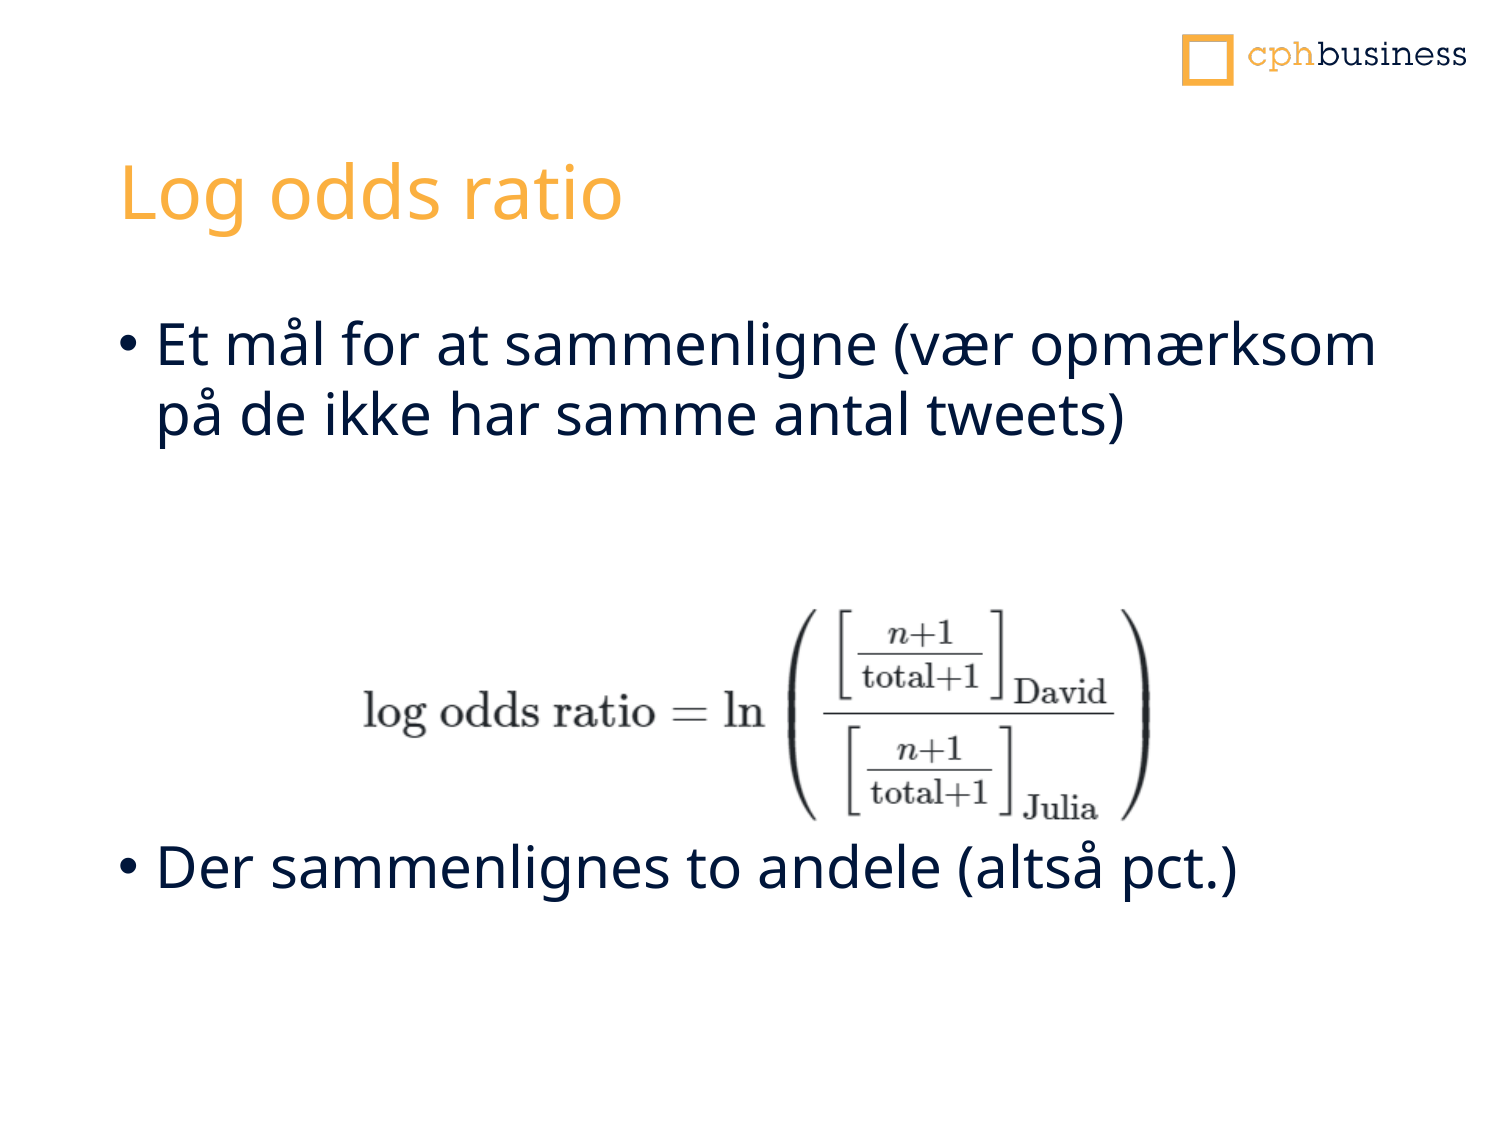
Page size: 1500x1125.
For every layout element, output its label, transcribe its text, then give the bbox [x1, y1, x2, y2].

picture [1131, 0, 1500, 137]
title Log odds ratio [103, 112, 1397, 278]
picture [320, 575, 1180, 840]
list Et mål for at sammenligne (vær opmærksom på de ikke har samme antal tweets) Der sammenlignes to andele (altså pct.) [103, 299, 1397, 1014]
